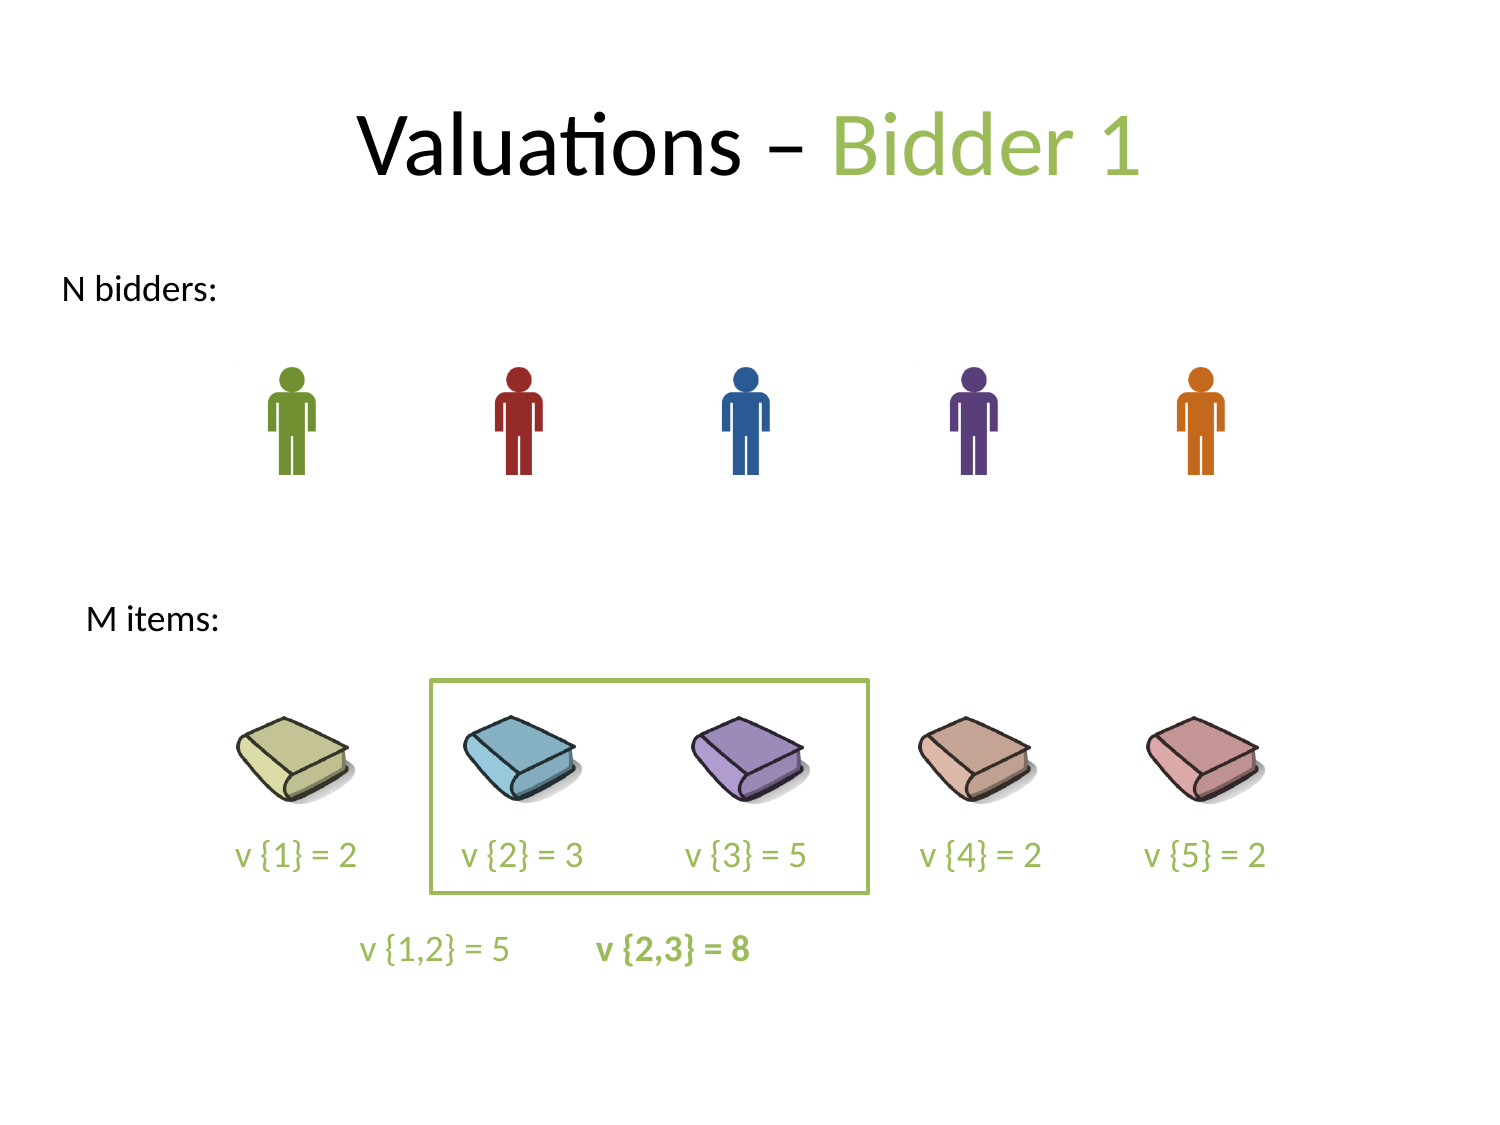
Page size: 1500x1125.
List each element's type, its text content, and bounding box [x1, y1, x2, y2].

text_box [429, 678, 870, 714]
text_box v {1,2} = 5 [194, 916, 431, 977]
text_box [231, 361, 1260, 480]
text_box [429, 812, 870, 822]
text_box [236, 715, 1265, 804]
text_box [429, 882, 870, 895]
text_box N bidders: [46, 256, 260, 317]
text_box M items: [70, 586, 236, 646]
text_box v {2,3} = 8 [431, 916, 869, 977]
title Valuations – Bidder 1 [75, 45, 1425, 233]
text_box v {1} = 2 v {2} = 3 v {3} = 5 v {4} = 2 v {5} = 2 [70, 822, 1447, 882]
